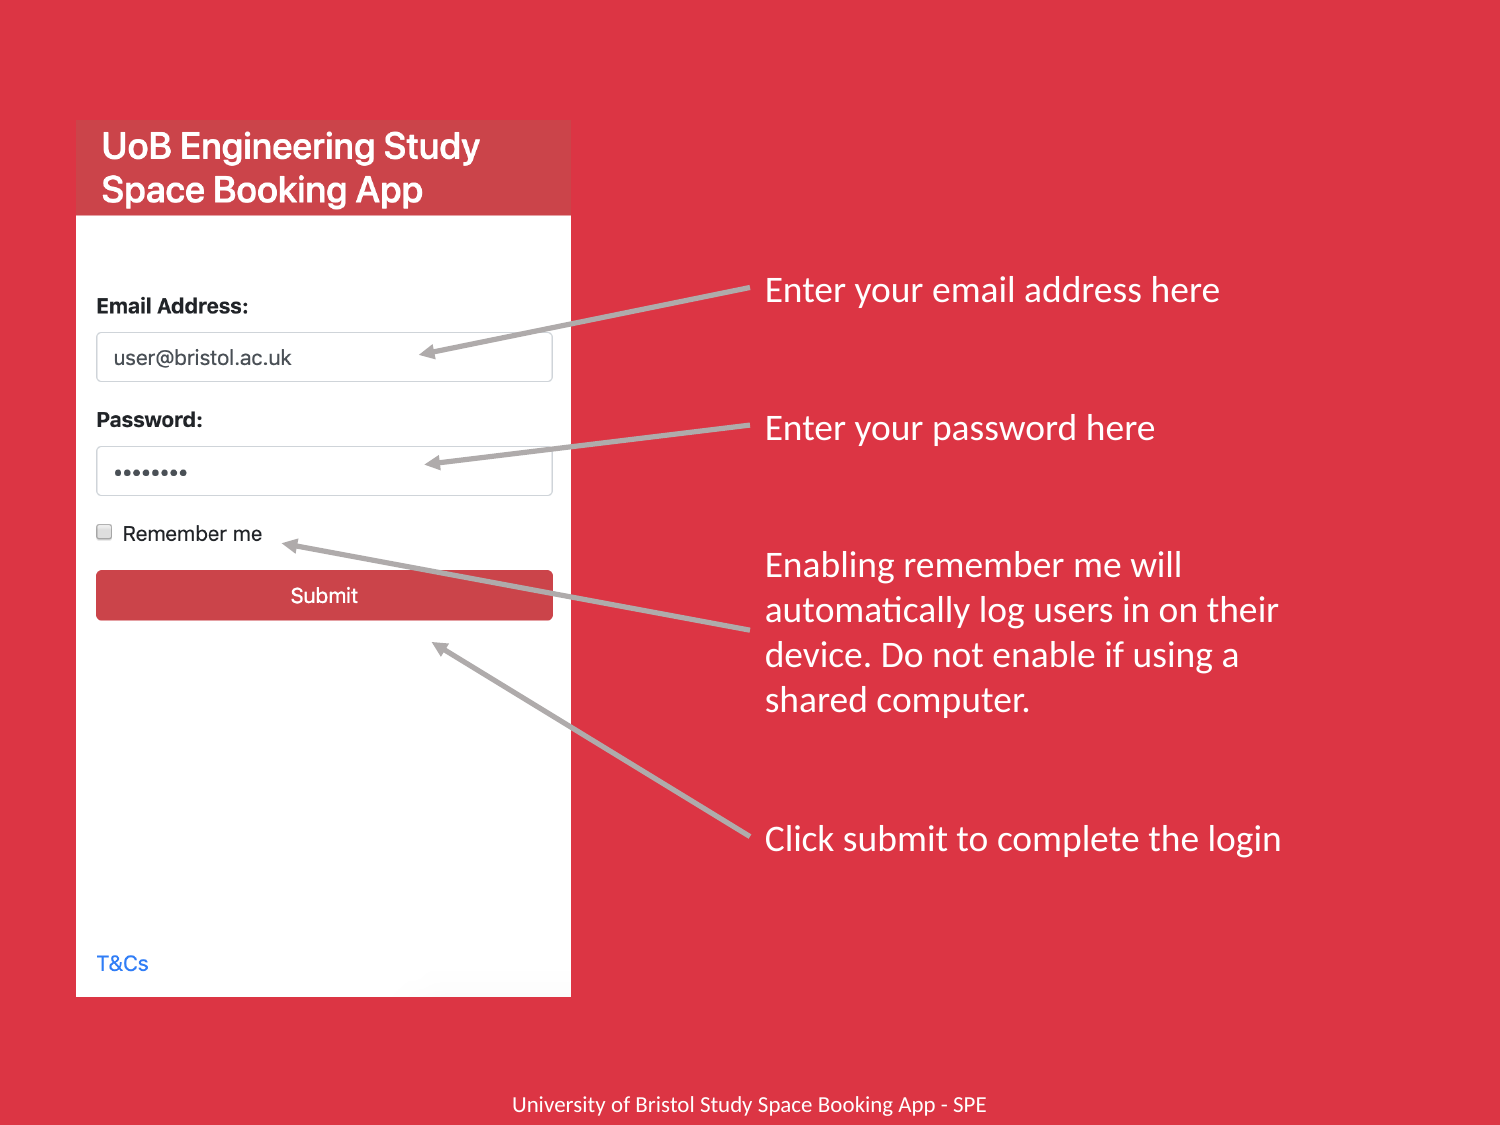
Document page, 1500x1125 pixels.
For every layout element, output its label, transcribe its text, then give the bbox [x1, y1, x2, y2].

text_box Enabling remember me will automatically log users in on their device. Do not enable if using a shared computer. [750, 532, 1356, 728]
text_box Enter your password here [750, 395, 1356, 455]
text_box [431, 641, 750, 837]
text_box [418, 287, 750, 355]
picture [76, 120, 571, 997]
text_box University of Bristol Study Space Booking App - SPE [316, 1082, 1184, 1125]
text_box Click submit to complete the login [750, 806, 1356, 867]
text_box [281, 543, 750, 632]
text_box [424, 425, 750, 465]
text_box Enter your email address here [750, 257, 1356, 318]
